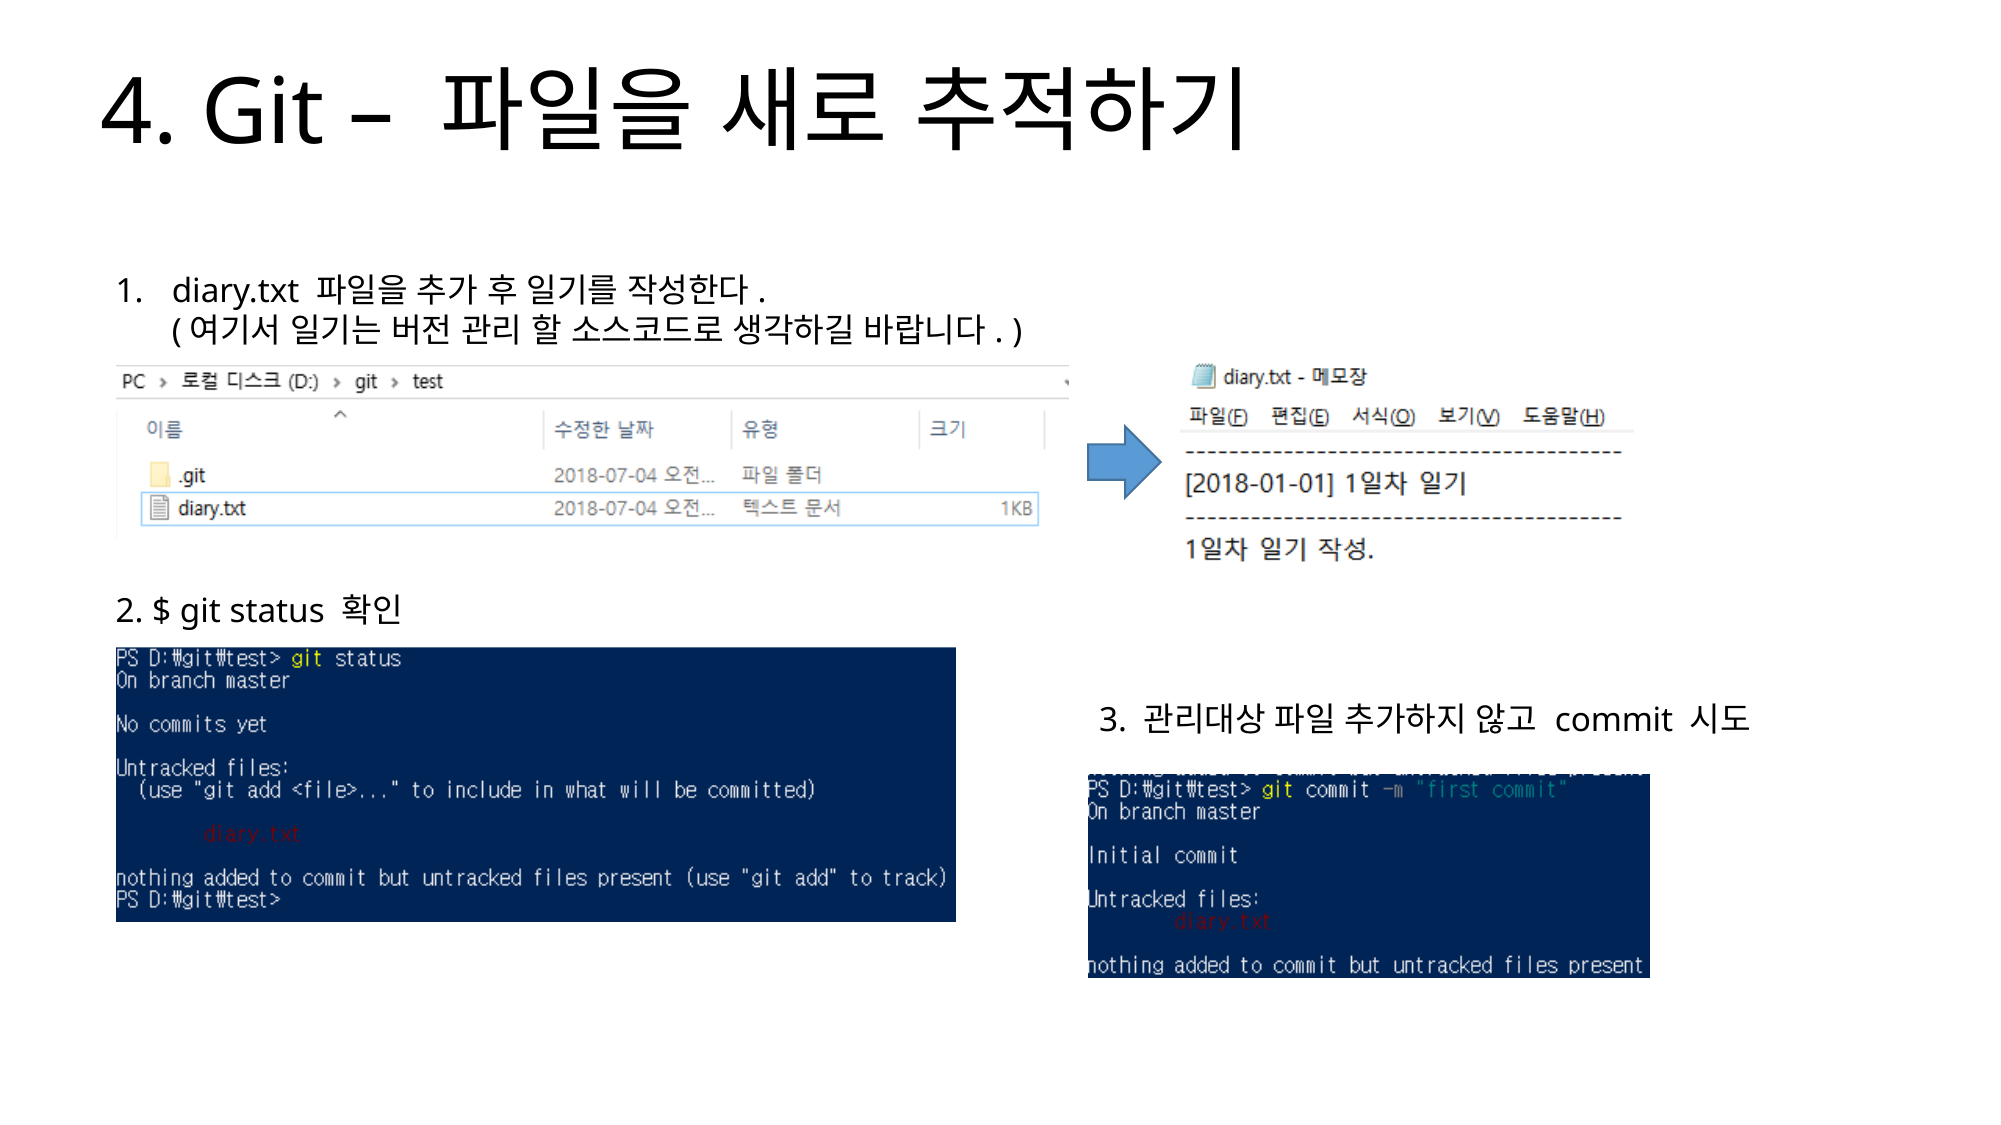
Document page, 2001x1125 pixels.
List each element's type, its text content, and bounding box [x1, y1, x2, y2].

text_box diary.txt 파일을 추가 후 일기를 작성한다. (여기서 일기는 버전 관리 할 소스코드로 생각하길 바랍니다. ) 2. $ git status 확인 [100, 222, 1811, 637]
title 4. Git – 파일을 새로 추적하기 [85, 4, 1811, 223]
picture [1088, 774, 1650, 978]
text_box [1087, 424, 1163, 501]
picture [1180, 356, 1634, 568]
picture [116, 646, 956, 922]
picture [116, 365, 1069, 539]
text_box 3. 관리대상 파일 추가하지 않고 commit 시도 [1084, 690, 1766, 746]
